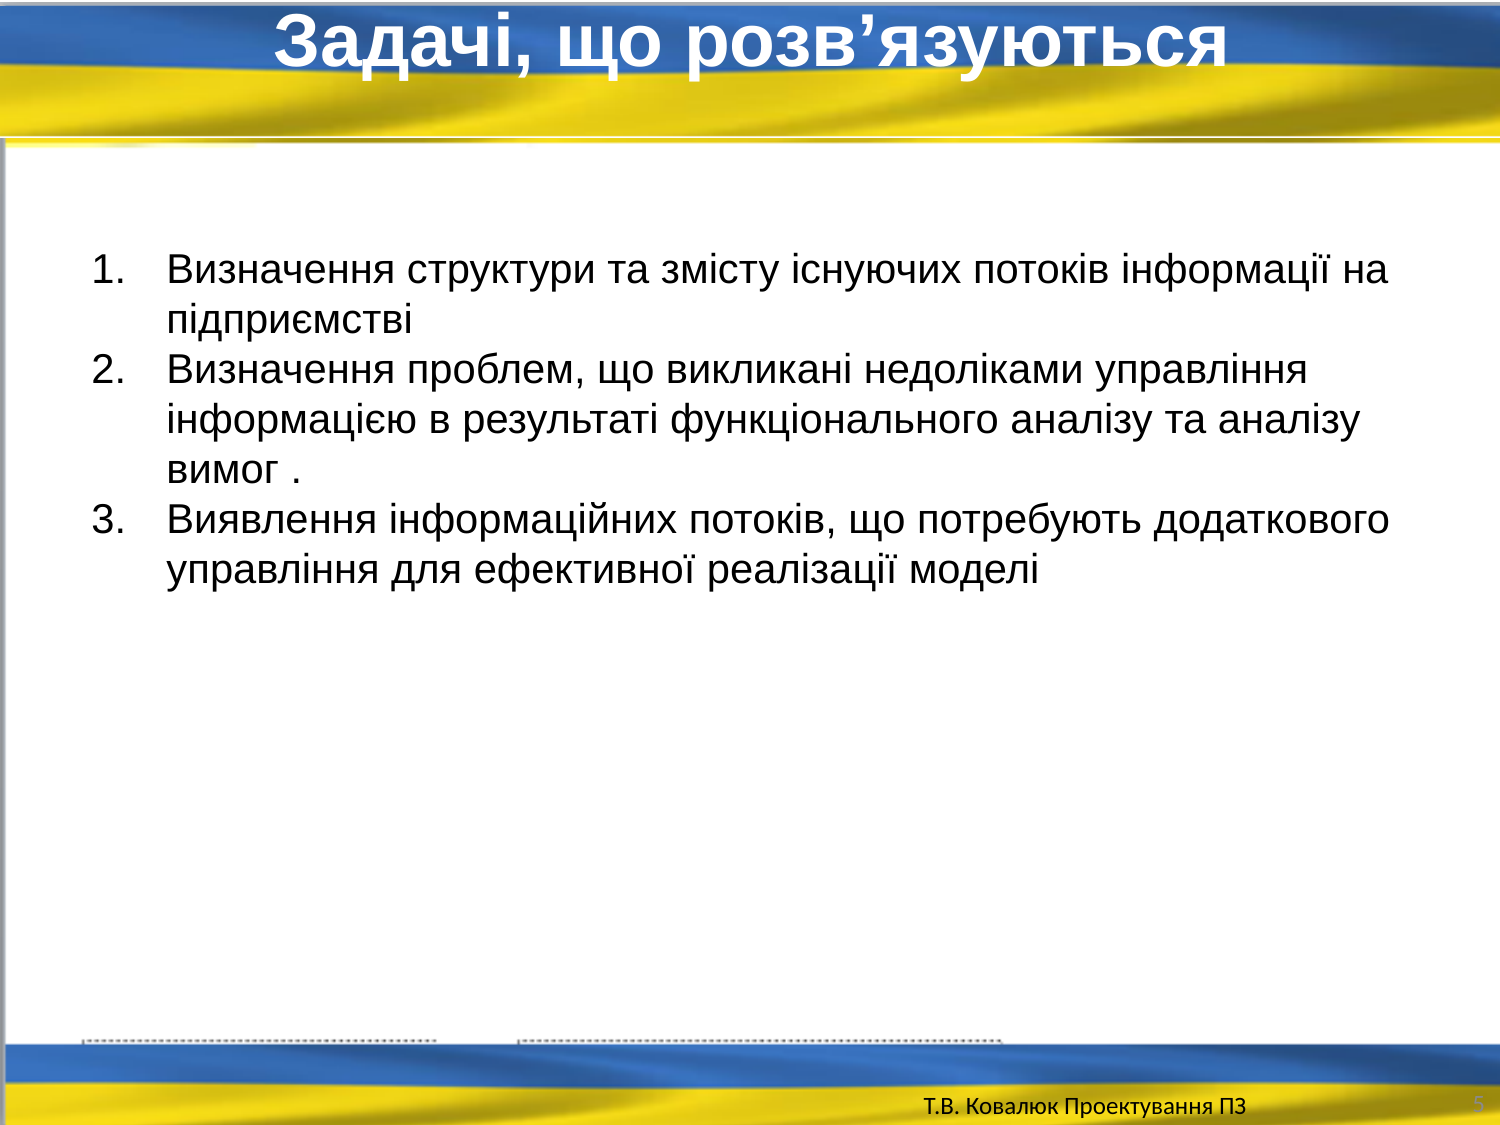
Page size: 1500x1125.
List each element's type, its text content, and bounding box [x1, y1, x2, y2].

slide_number 5 [1187, 1079, 1500, 1125]
text_box Визначення структури та змісту існуючих потоків інформації на підприємстві Визначення проблем, що викликані недоліками управління інформацією в результаті функціонального аналізу та аналізу вимог . Виявлення інформаційних потоків, що потребують додаткового управління для ефективної реалізації моделі [76, 234, 1483, 600]
text_box Задачі, що розв’язуються [259, 0, 1246, 89]
picture [0, 2, 1500, 1125]
